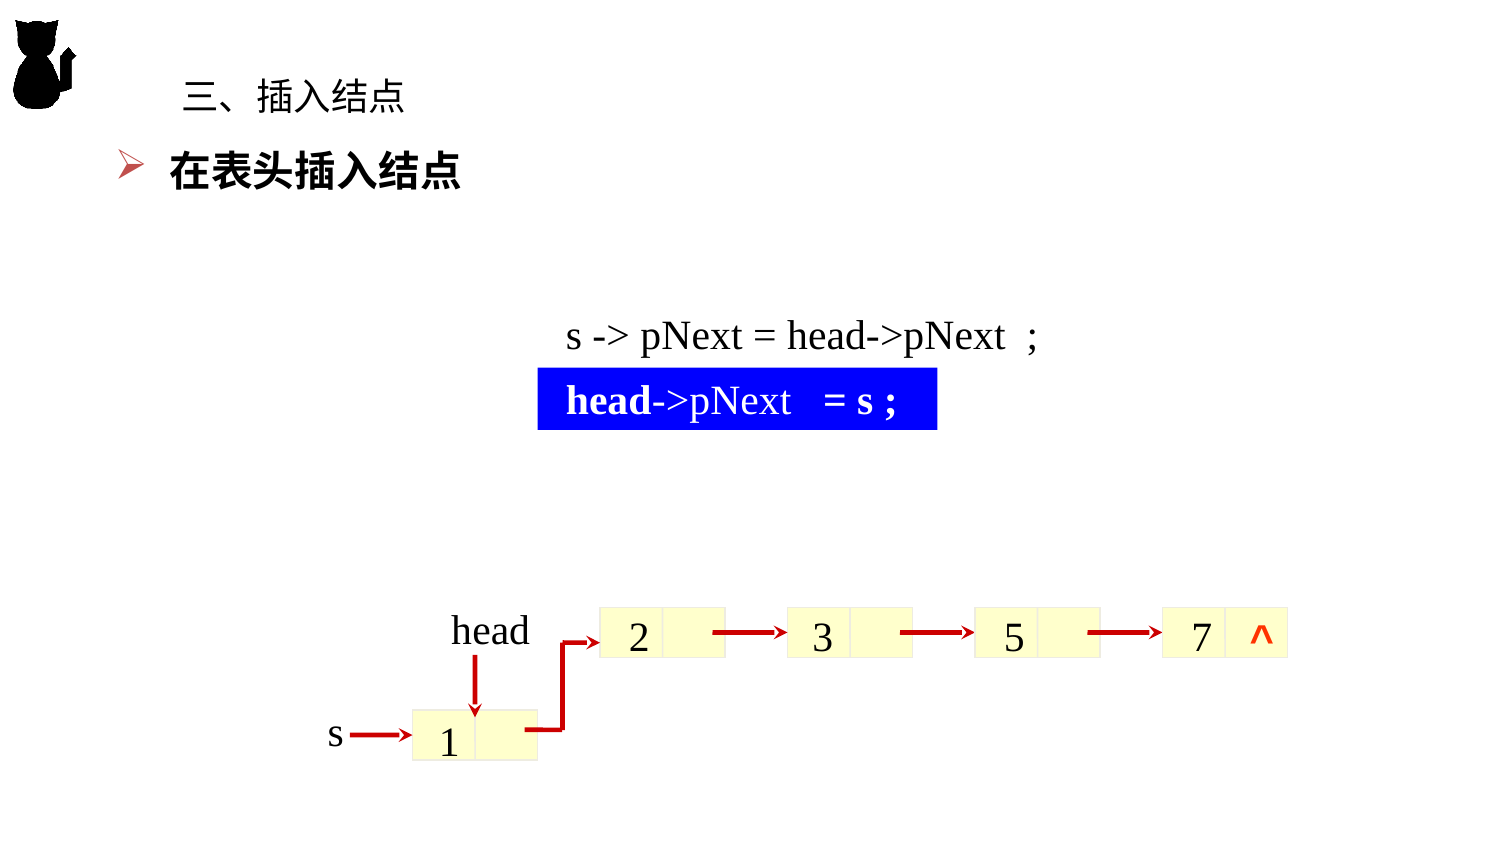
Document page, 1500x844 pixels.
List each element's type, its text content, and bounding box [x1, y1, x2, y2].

text_box s -> pNext = head->pNext ; head->pNext = s ; [551, 284, 1054, 431]
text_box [524, 642, 601, 731]
picture [0, 20, 89, 109]
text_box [436, 594, 1290, 671]
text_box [281, 697, 538, 773]
text_box [537, 367, 551, 430]
text_box 在表头插入结点 [99, 117, 1413, 203]
text_box 三、插入结点 [155, 65, 599, 117]
